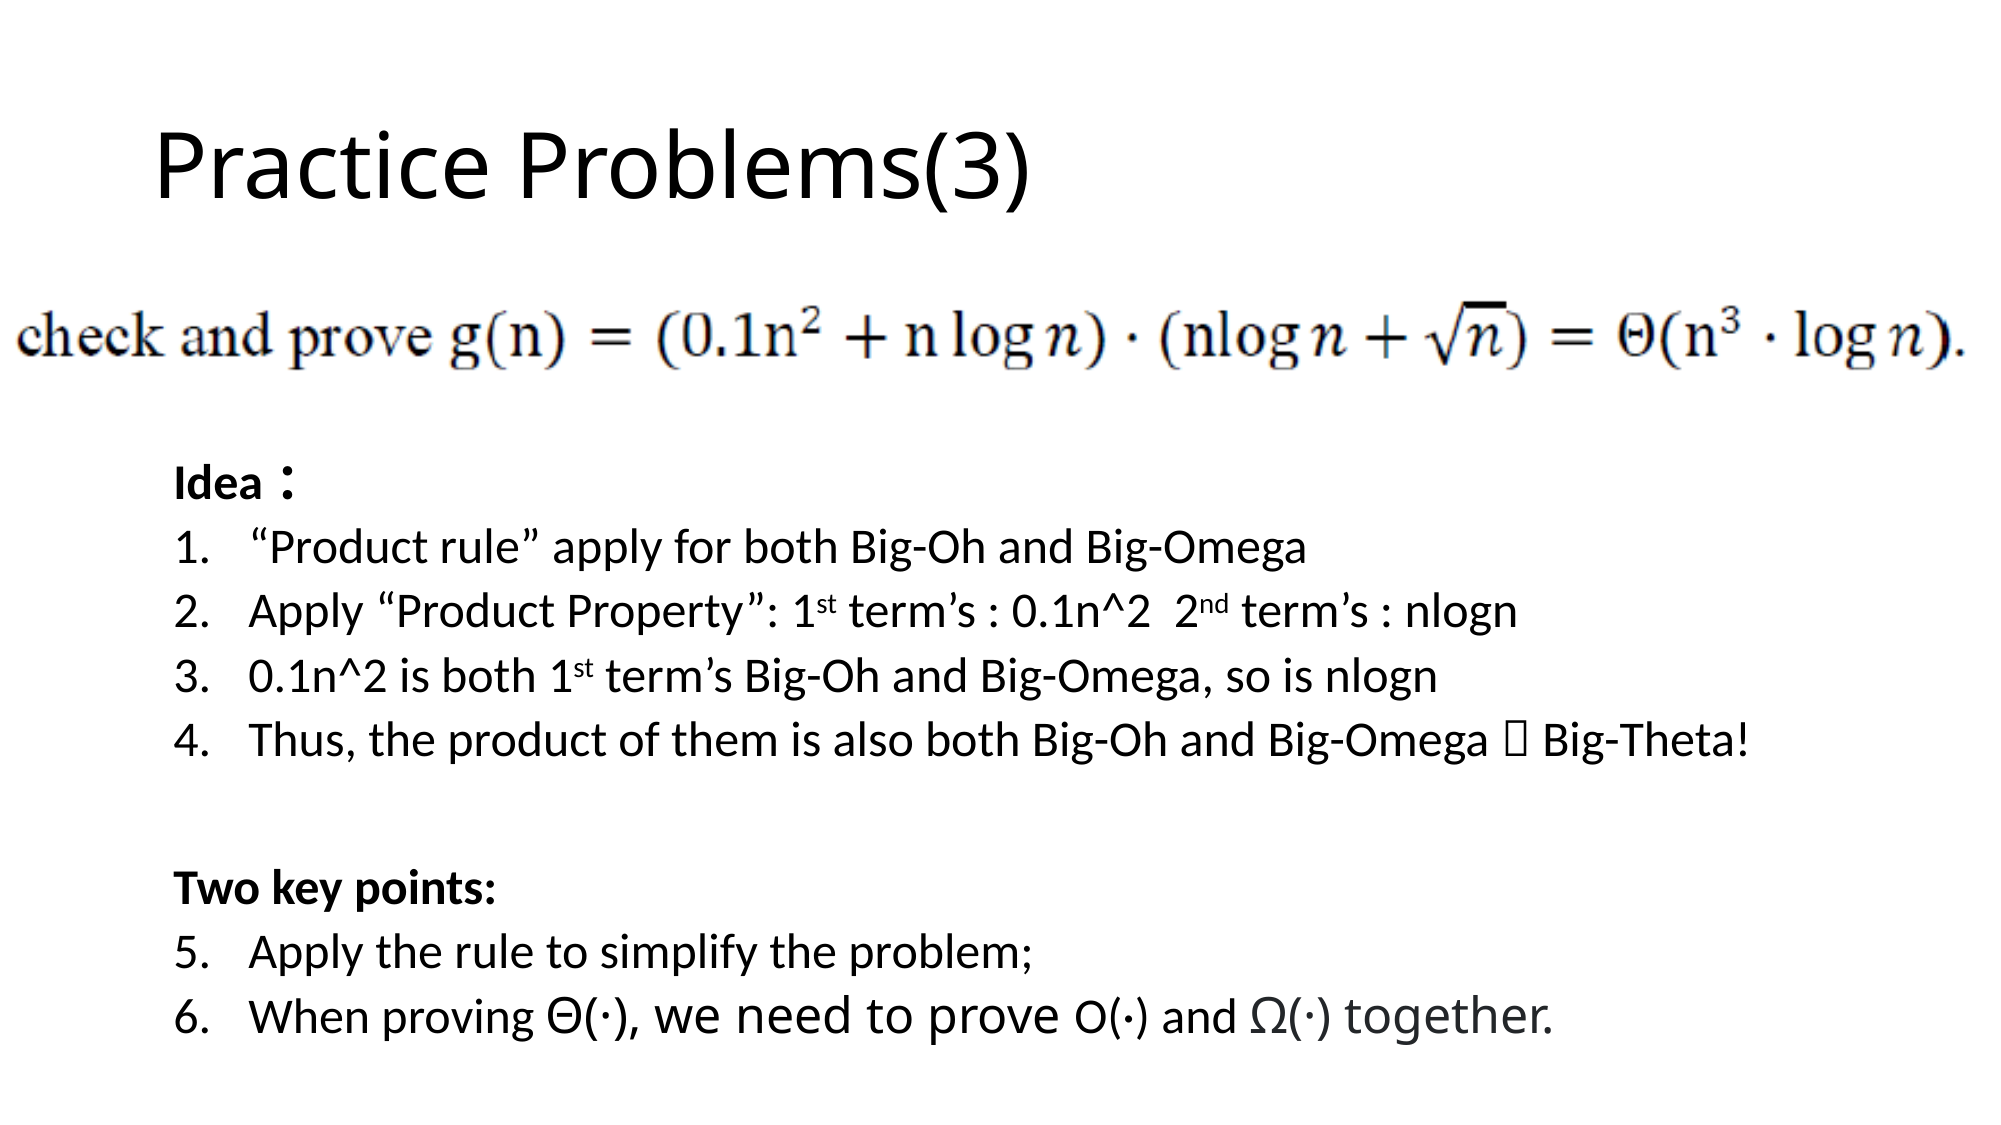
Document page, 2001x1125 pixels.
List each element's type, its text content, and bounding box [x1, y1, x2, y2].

list Idea： “Product rule” apply for both Big-Oh and Big-Omega Apply “Product Property”: 1st term’s : 0.1n^2 2nd term’s : nlogn 0.1n^2 is both 1st term’s Big-Oh and Big-Omega, so is nlogn Thus, the product of them is also both Big-Oh and Big-Omega  Big-Theta! Two key points: Apply the rule to simplify the problem; When proving Θ(·), we need to prove O(·) and Ω(·) together. [83, 448, 1917, 1125]
title Practice Problems(3) [137, 59, 1863, 277]
picture [12, 277, 1988, 384]
